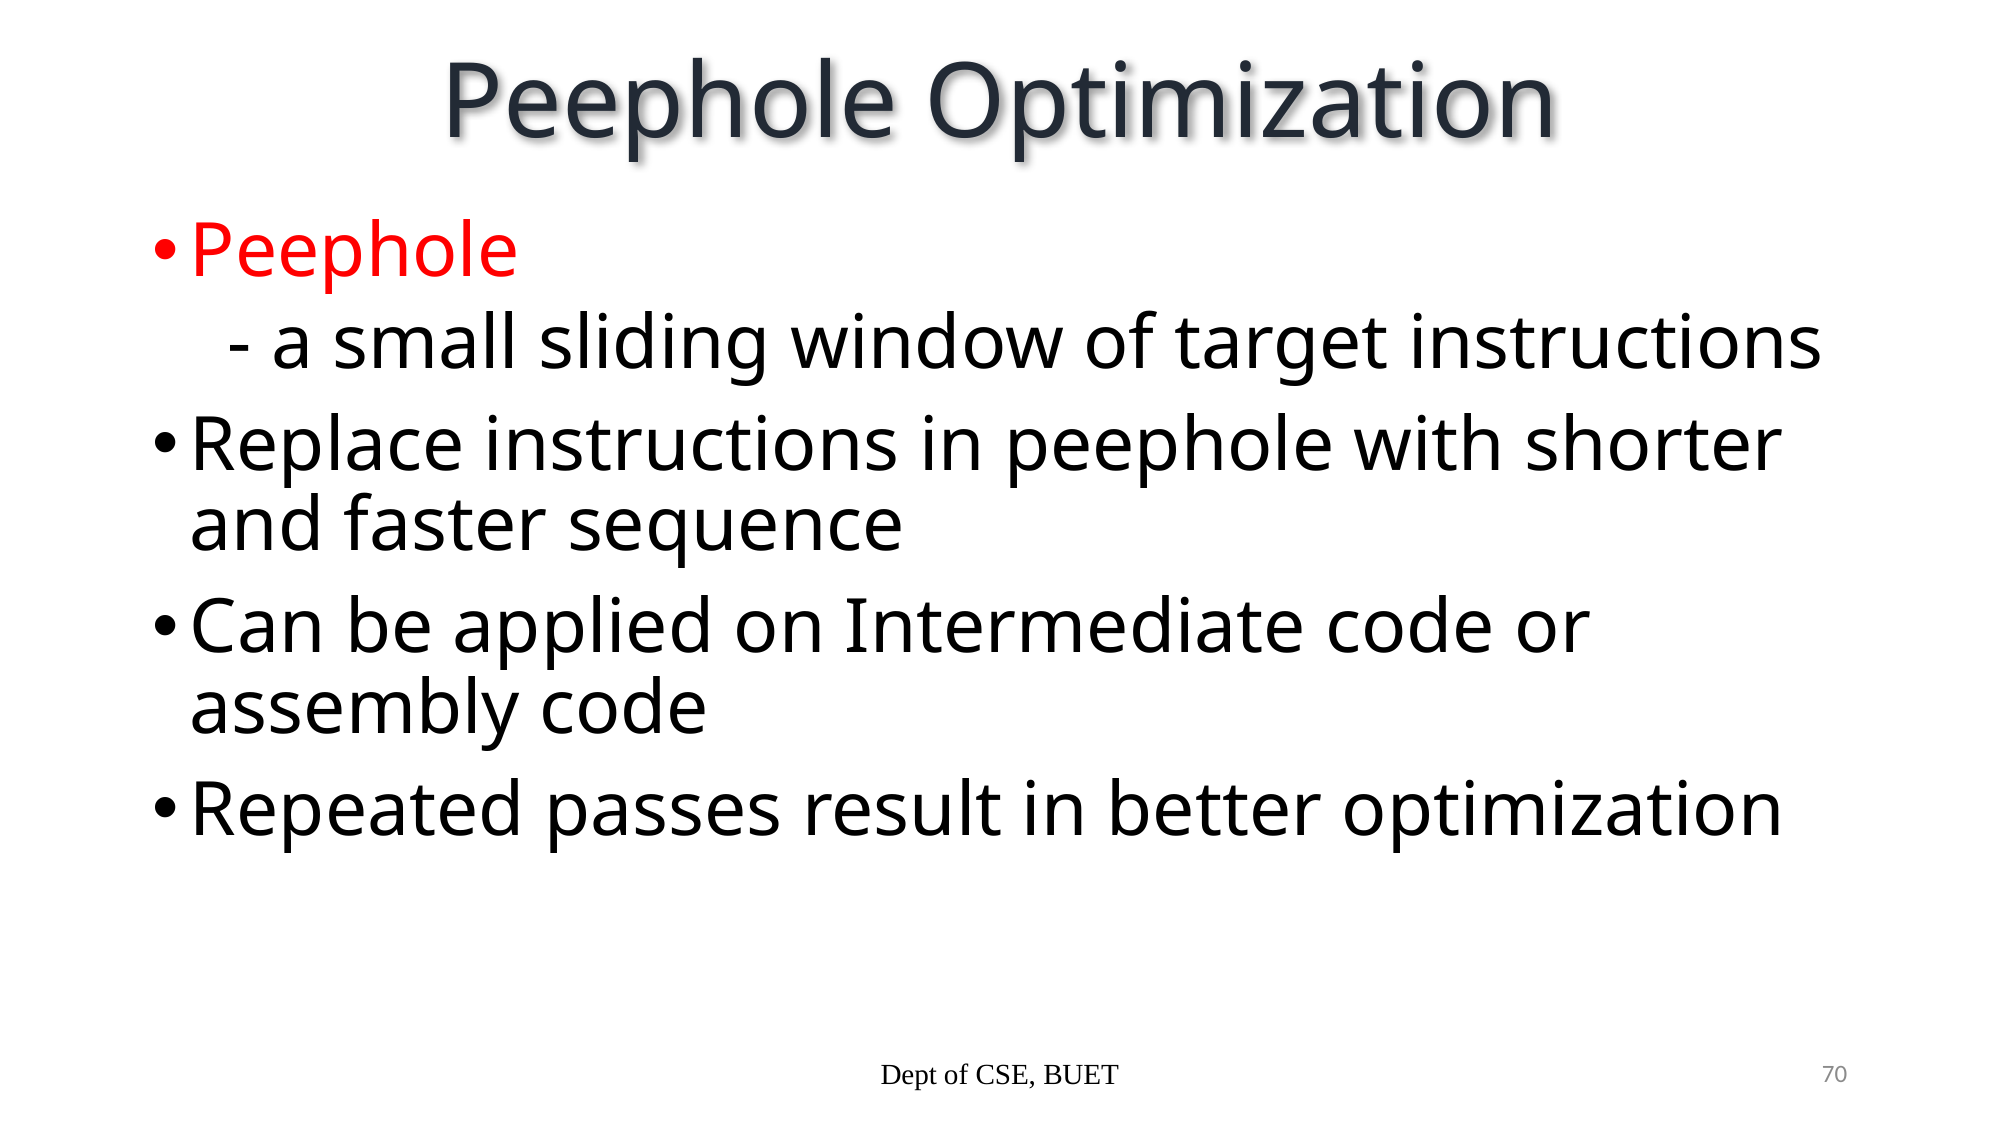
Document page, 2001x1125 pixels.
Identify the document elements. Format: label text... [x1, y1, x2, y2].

list Peephole - a small sliding window of target instructions Replace instructions in peephole with shorter and faster sequence Can be applied on Intermediate code or assembly code Repeated passes result in better optimization [137, 204, 1863, 1014]
title Peephole Optimization [137, 3, 1863, 204]
footer Dept of CSE, BUET [662, 1042, 1338, 1103]
slide_number 70 [1412, 1042, 1863, 1103]
